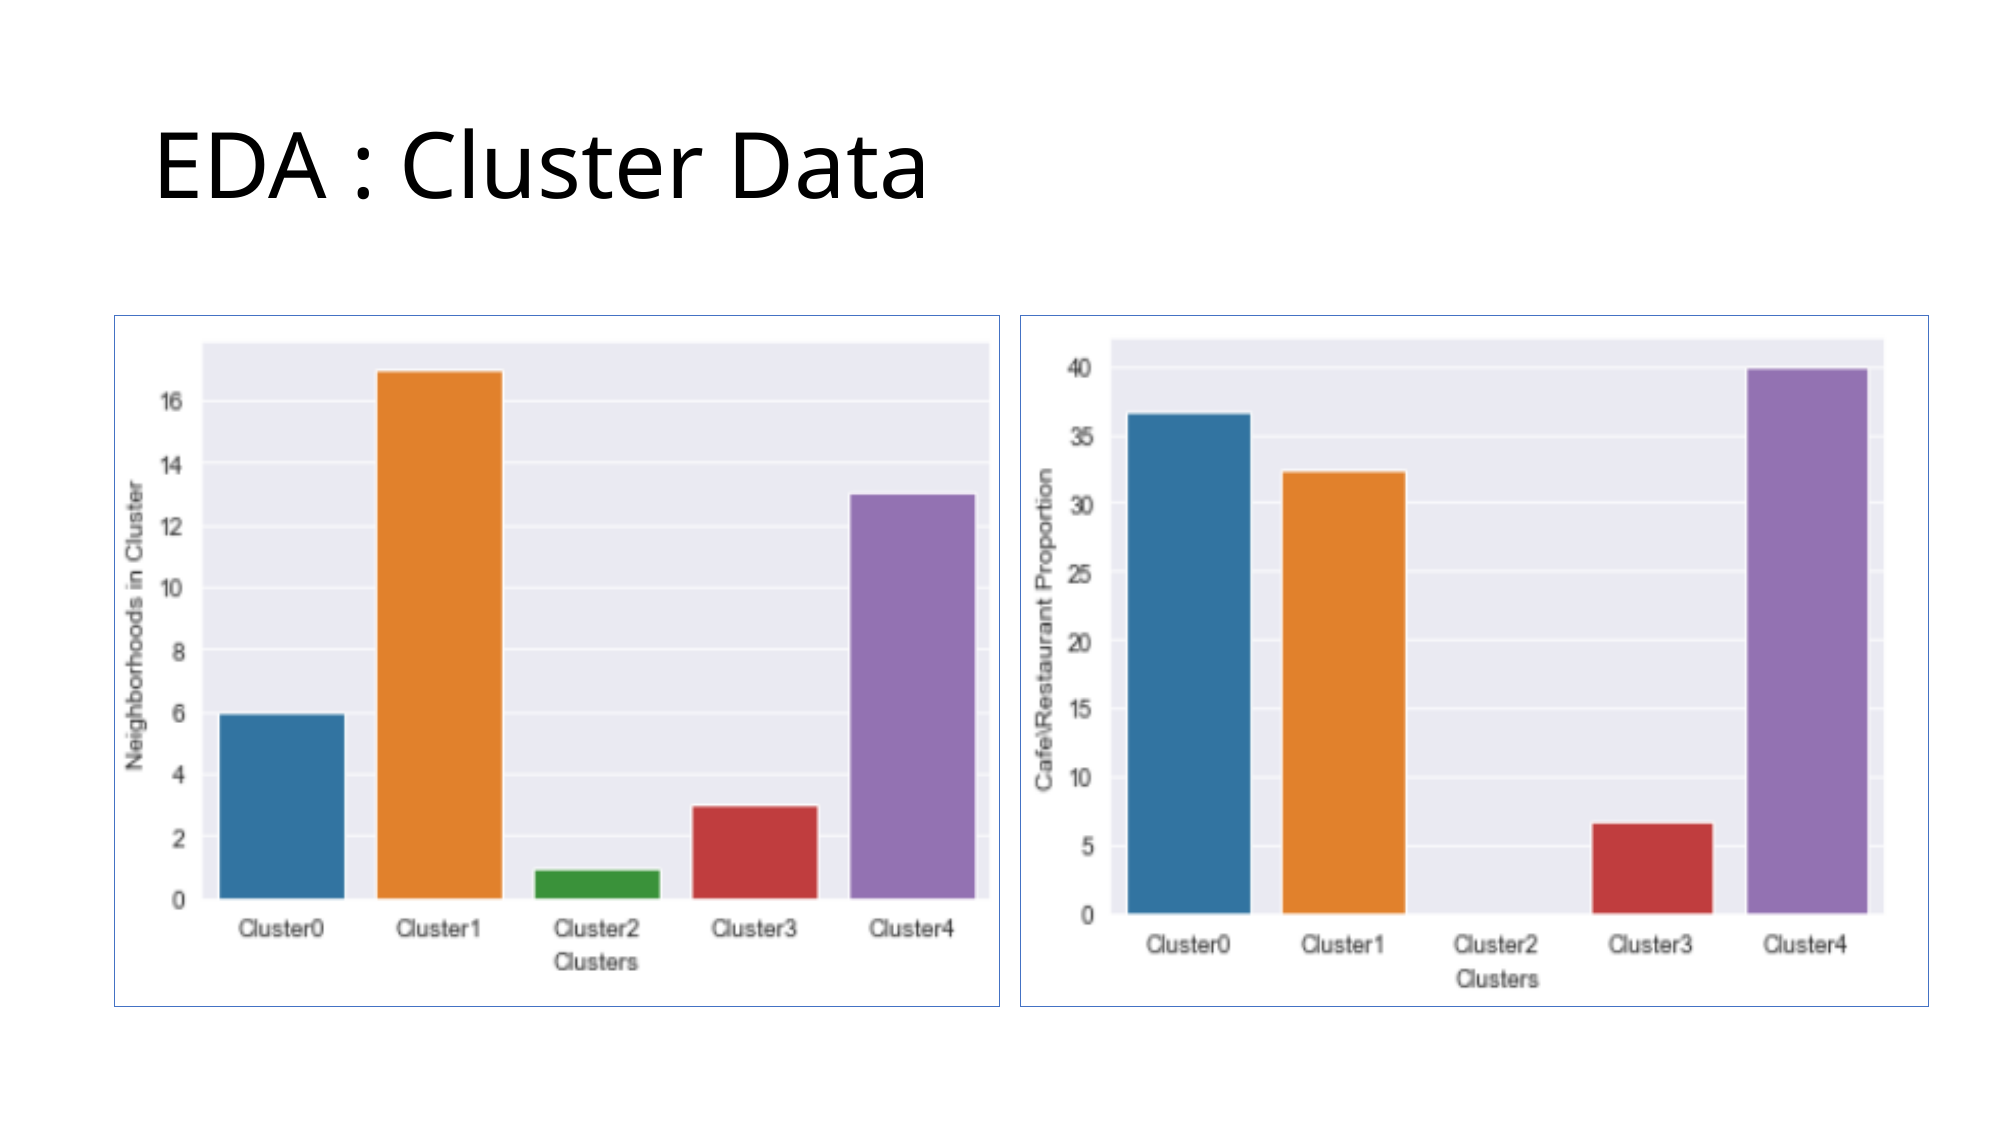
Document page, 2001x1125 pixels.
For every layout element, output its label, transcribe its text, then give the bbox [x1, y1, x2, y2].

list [114, 315, 1000, 1007]
picture [1020, 315, 1929, 1007]
title EDA : Cluster Data [137, 59, 1863, 278]
